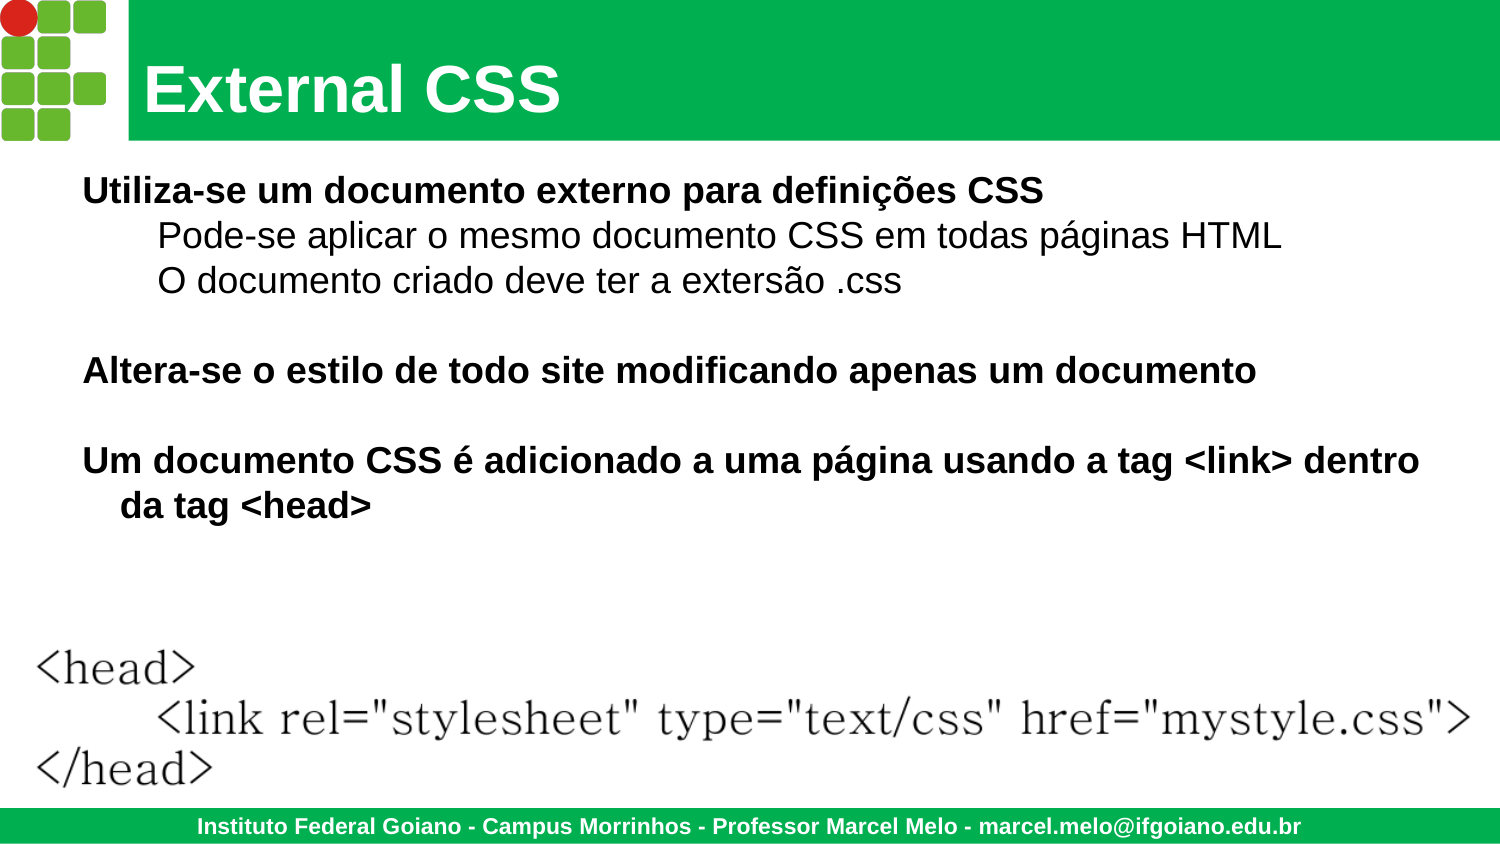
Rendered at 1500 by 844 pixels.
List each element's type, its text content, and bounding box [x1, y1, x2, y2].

picture [0, 0, 106, 141]
picture [14, 631, 1486, 801]
title External CSS [128, 0, 1500, 141]
list Utiliza-se um documento externo para definições CSS Pode-se aplicar o mesmo documento CSS em todas páginas HTML O documento criado deve ter a extersão .css Altera-se o estilo de todo site modificando apenas um documento Um documento CSS é adicionado a uma página usando a tag <link> dentro da tag <head> [29, 150, 1471, 630]
